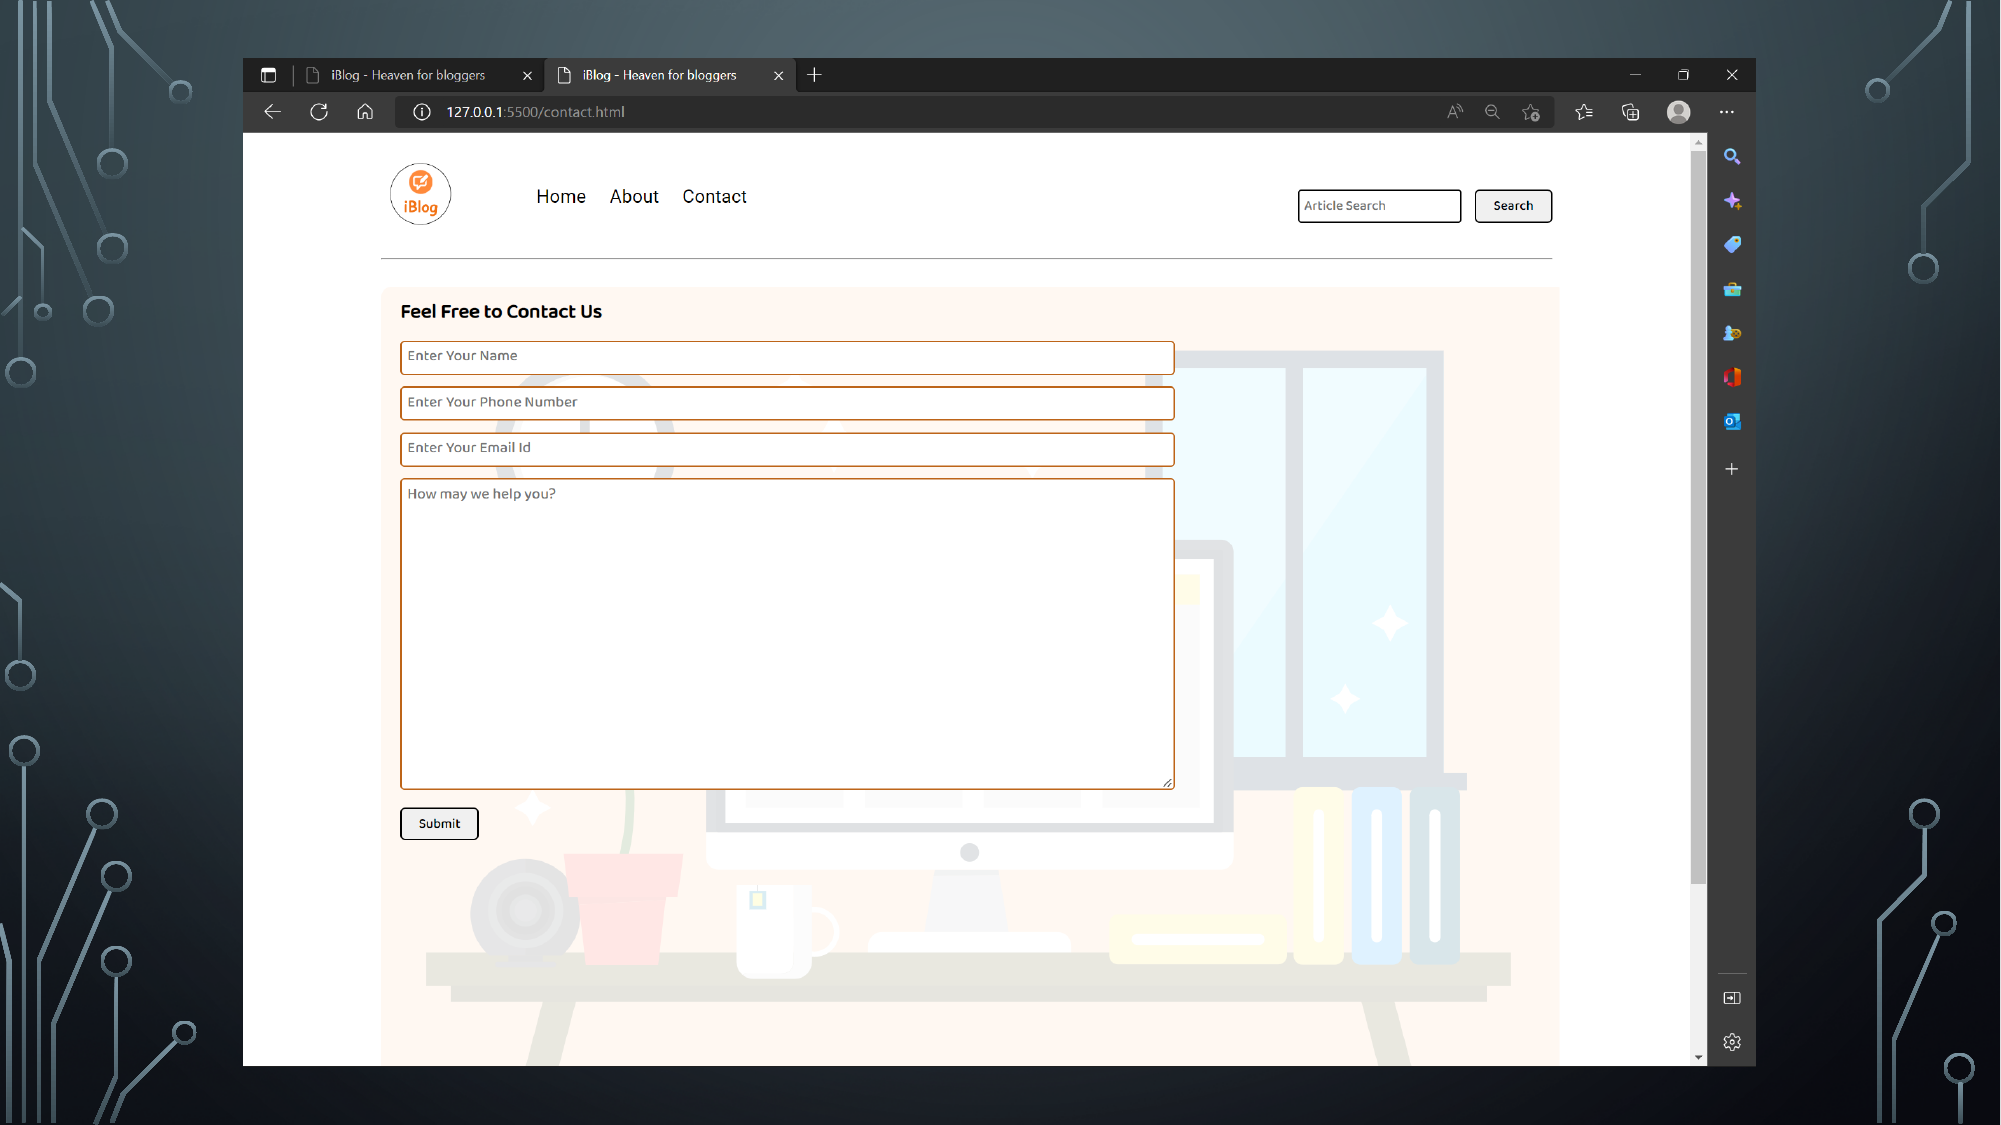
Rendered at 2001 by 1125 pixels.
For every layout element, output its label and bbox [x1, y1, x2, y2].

picture [243, 58, 1757, 1067]
